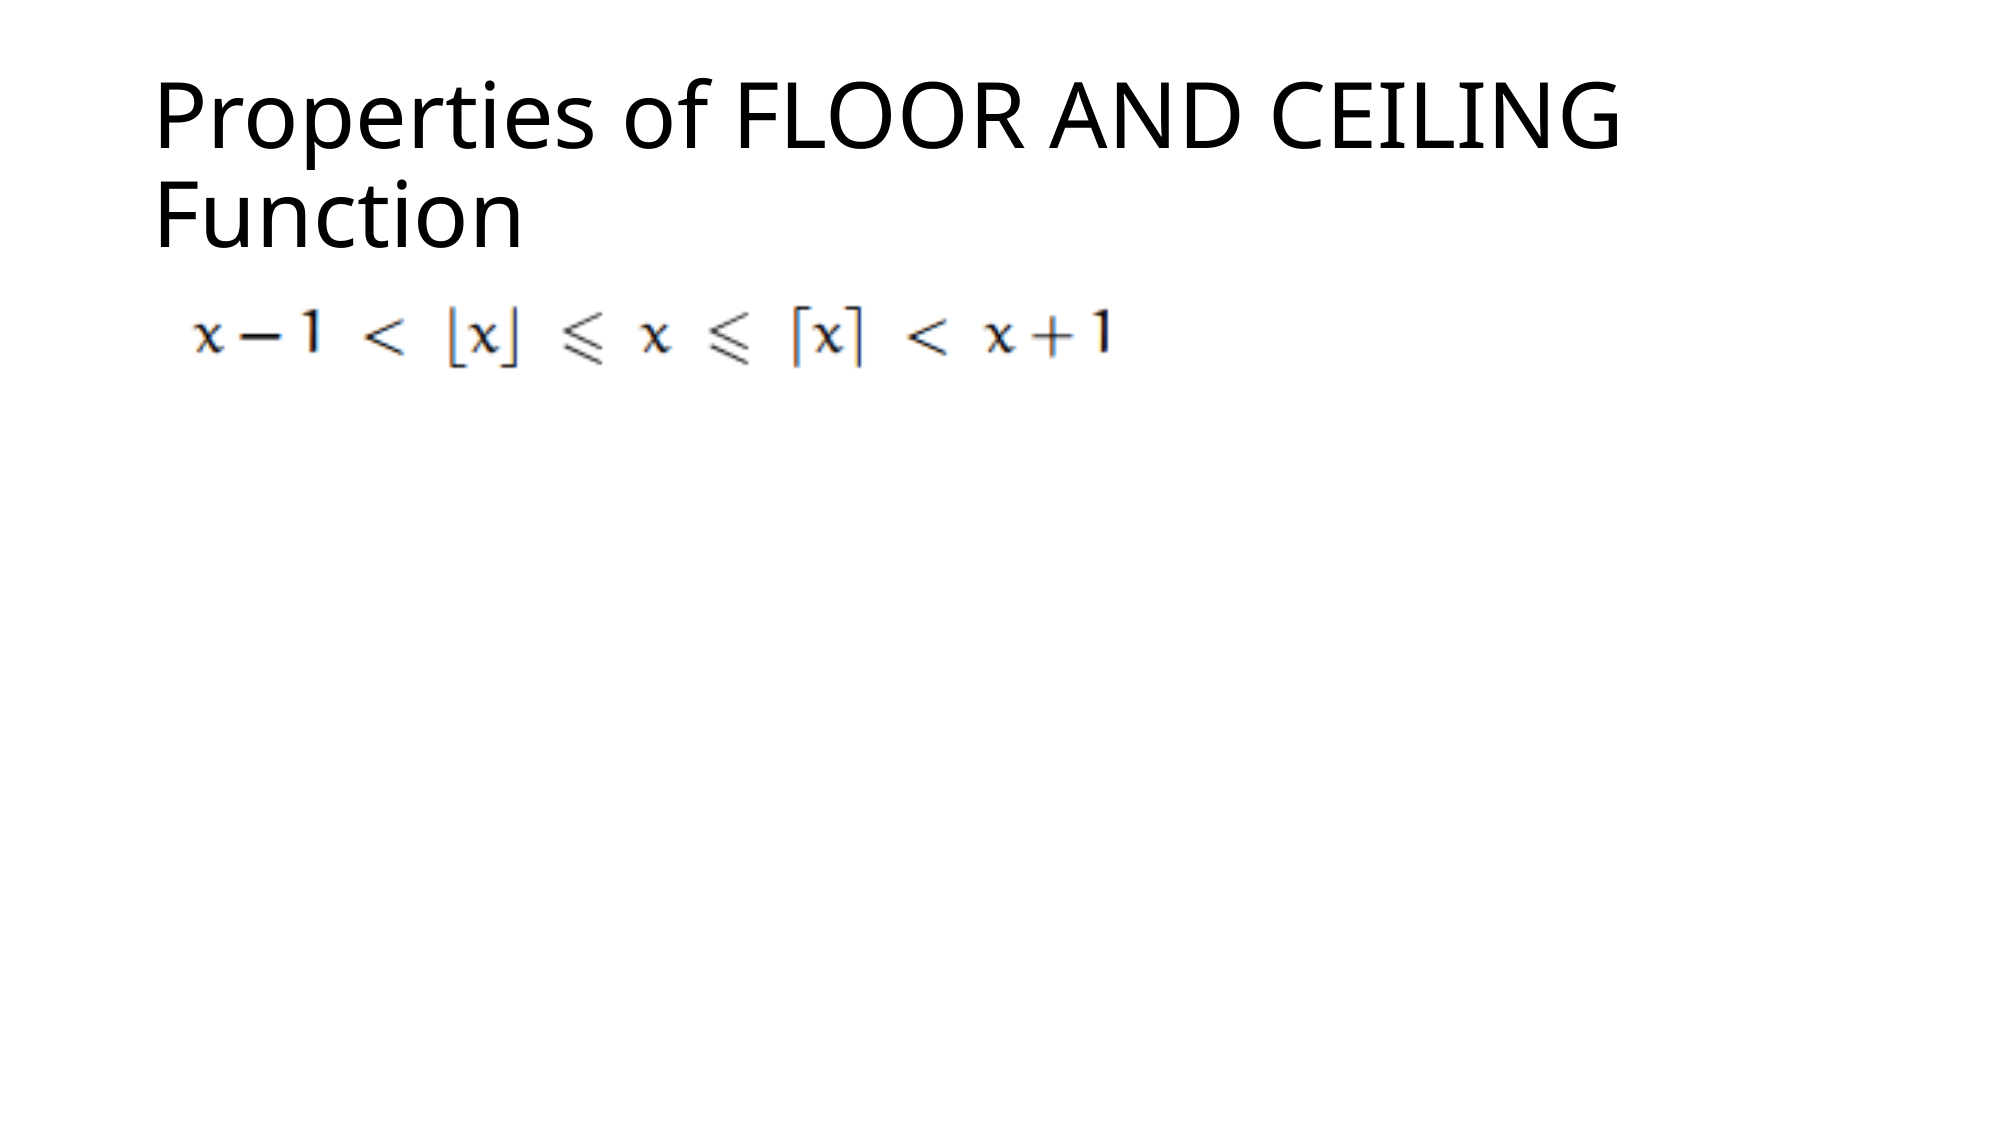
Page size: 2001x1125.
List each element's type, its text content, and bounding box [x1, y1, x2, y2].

picture [137, 277, 1133, 396]
title Properties of FLOOR AND CEILING Function [137, 59, 1863, 278]
